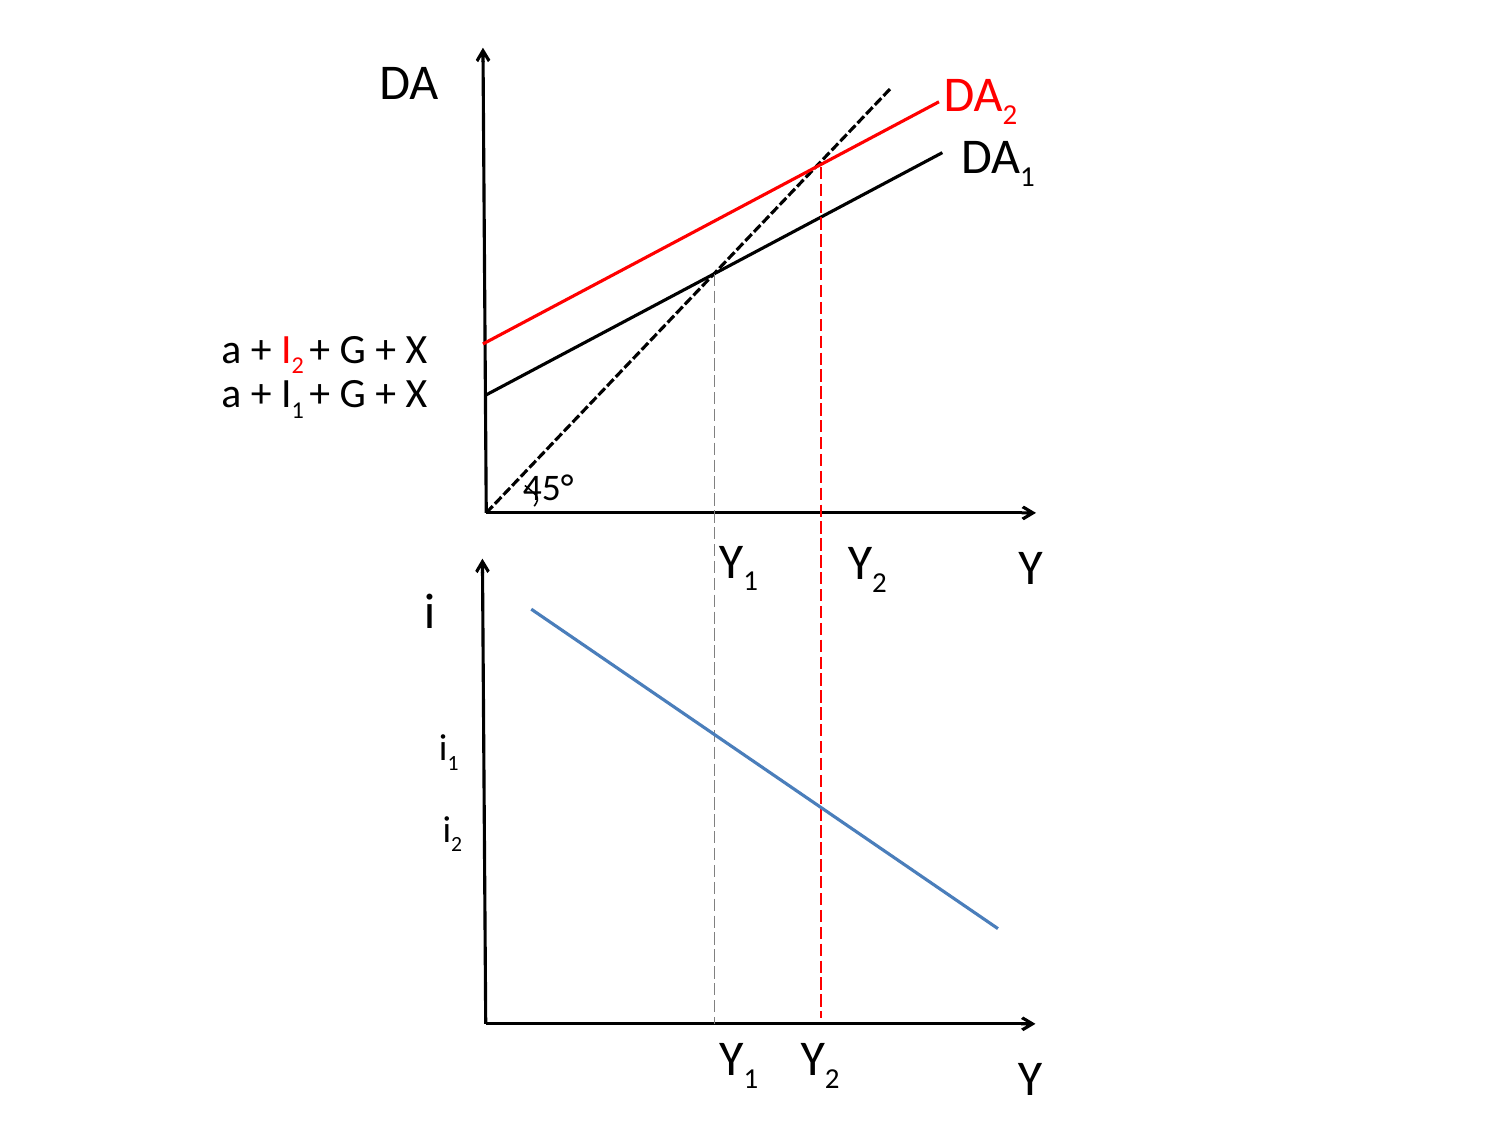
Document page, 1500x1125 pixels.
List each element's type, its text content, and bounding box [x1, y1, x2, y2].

text_box Y1 [718, 580, 773, 604]
text_box Y2 [826, 1018, 855, 1023]
text_box Y2 [785, 1033, 855, 1102]
text_box i [409, 580, 451, 646]
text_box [482, 101, 940, 345]
text_box Y2 [833, 580, 902, 606]
text_box Y [1003, 1037, 1057, 1113]
text_box Y2 [785, 1018, 816, 1023]
text_box Y1 [704, 1033, 774, 1102]
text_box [482, 558, 486, 1025]
text_box i2 [427, 797, 477, 864]
text_box Y1 [704, 580, 709, 604]
text_box i1 [424, 715, 474, 782]
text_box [530, 608, 999, 929]
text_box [206, 42, 1052, 572]
text_box Y1 [718, 1018, 774, 1023]
